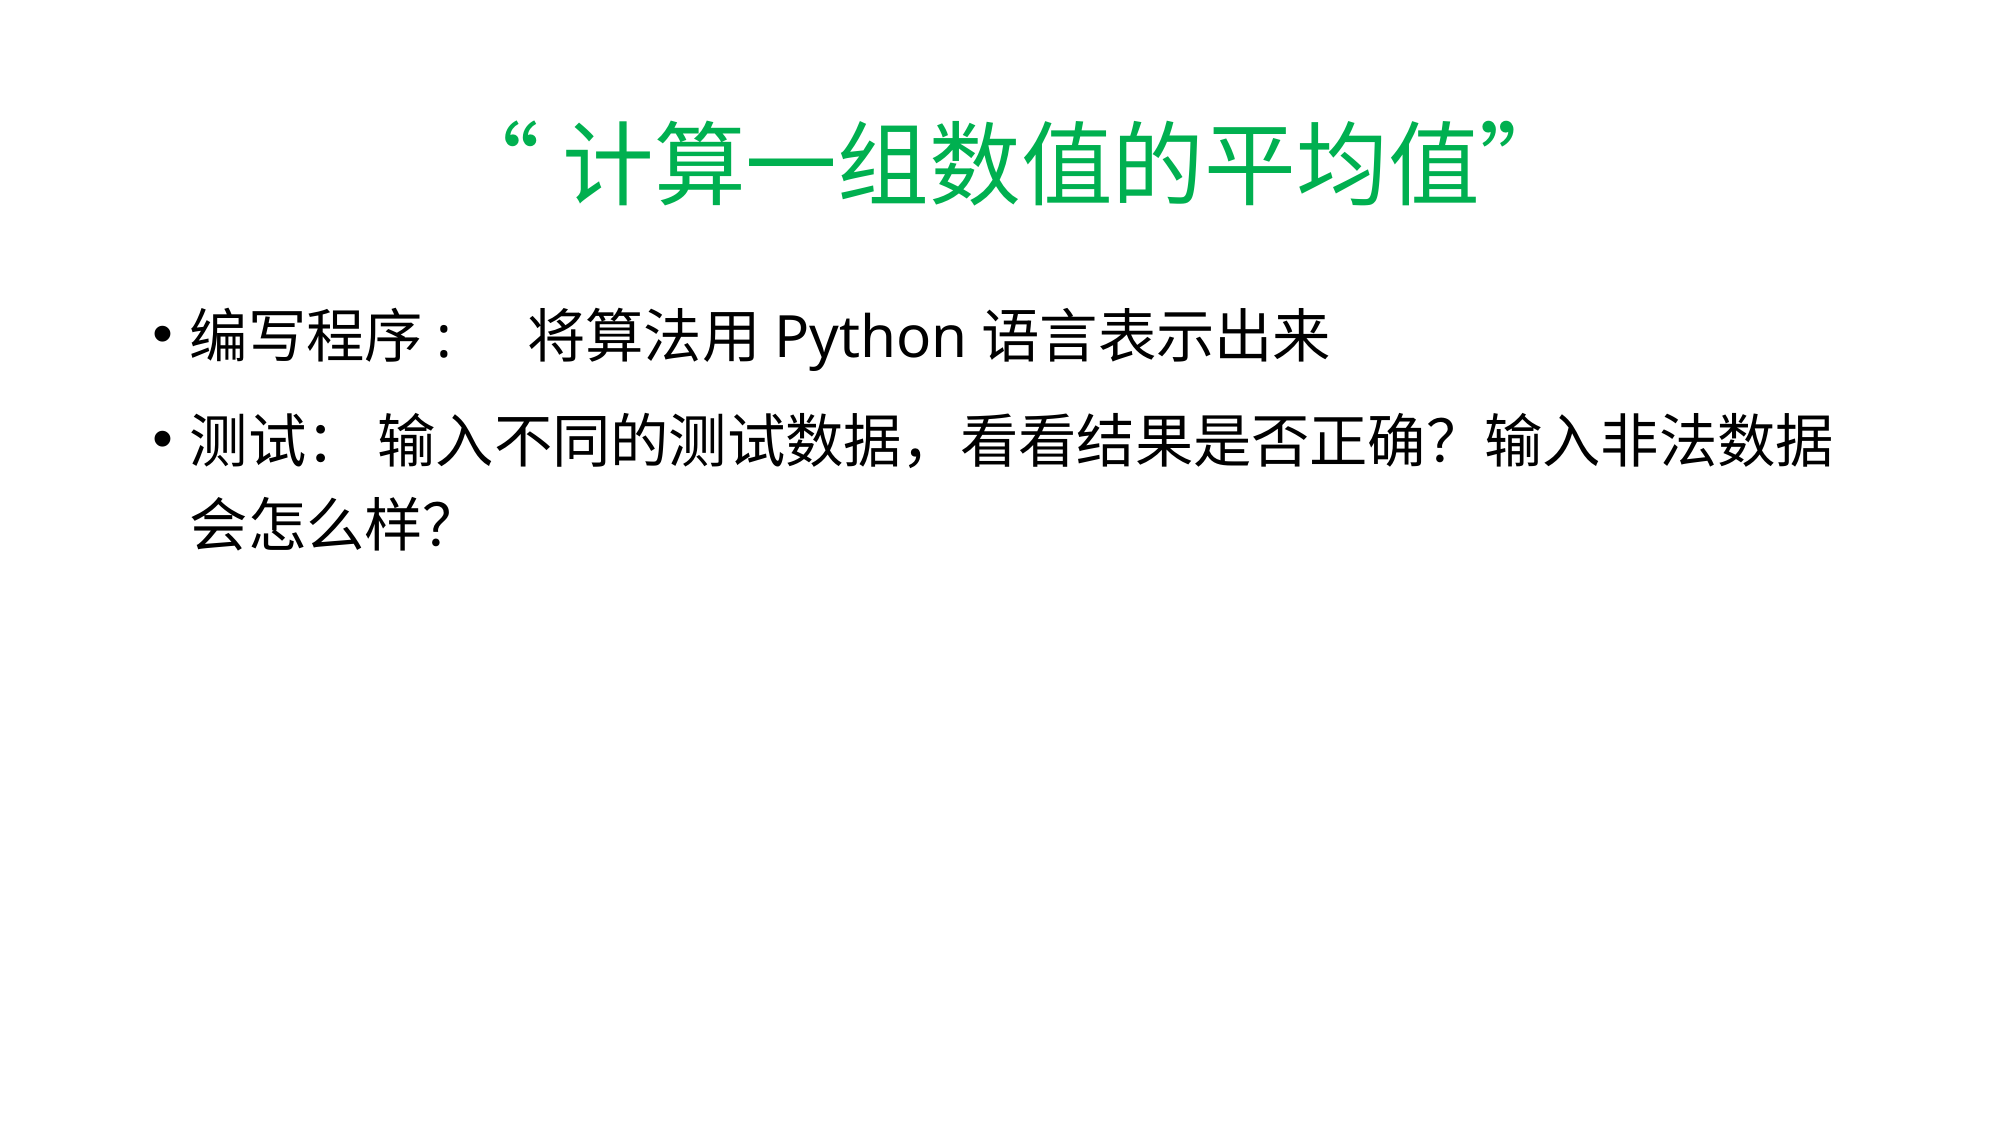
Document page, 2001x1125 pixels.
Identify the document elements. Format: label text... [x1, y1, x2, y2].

title “计算一组数值的平均值” [137, 59, 1863, 277]
list 编写程序: 将算法用Python语言表示出来 测试： 输入不同的测试数据，看看结果是否正确？输入非法数据会怎么样？ [137, 277, 1863, 1014]
